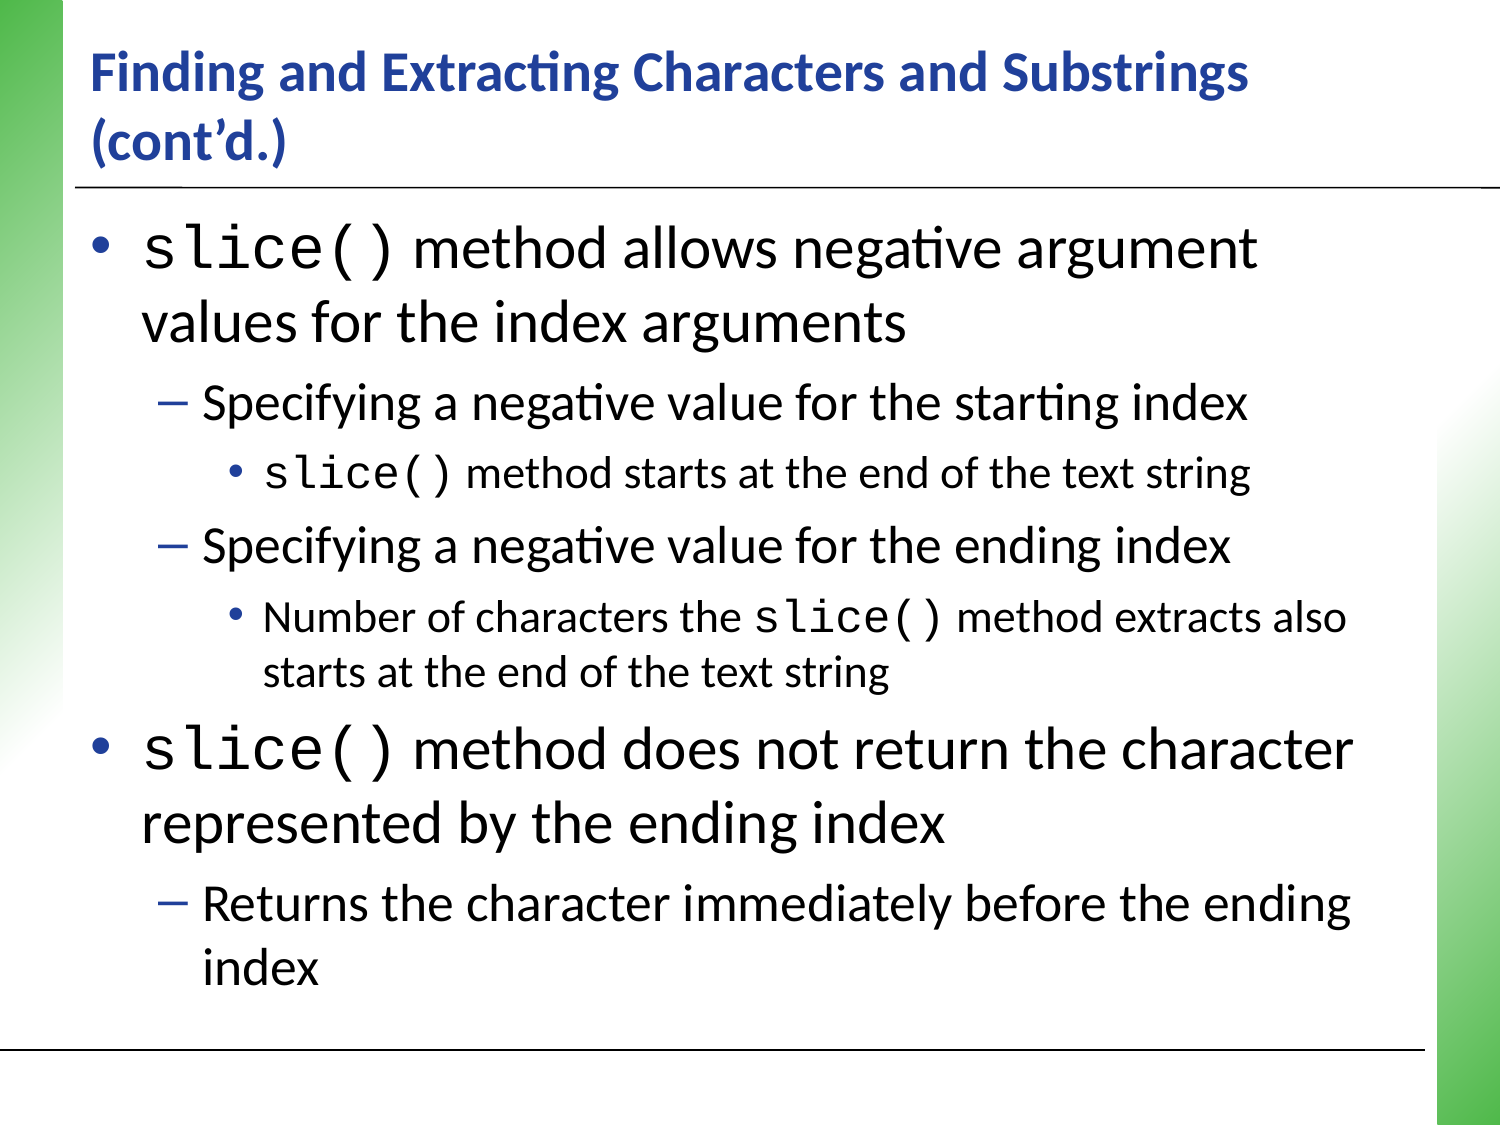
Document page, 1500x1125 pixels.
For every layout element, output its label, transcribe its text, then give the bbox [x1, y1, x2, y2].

list slice() method allows negative argument values for the index arguments Specifying a negative value for the starting index slice() method starts at the end of the text string Specifying a negative value for the ending index Number of characters the slice() method extracts also starts at the end of the text string slice() method does not return the character represented by the ending index Returns the character immediately before the ending index [74, 199, 1438, 1006]
title Finding and Extracting Characters and Substrings (cont’d.) [74, 24, 1438, 181]
